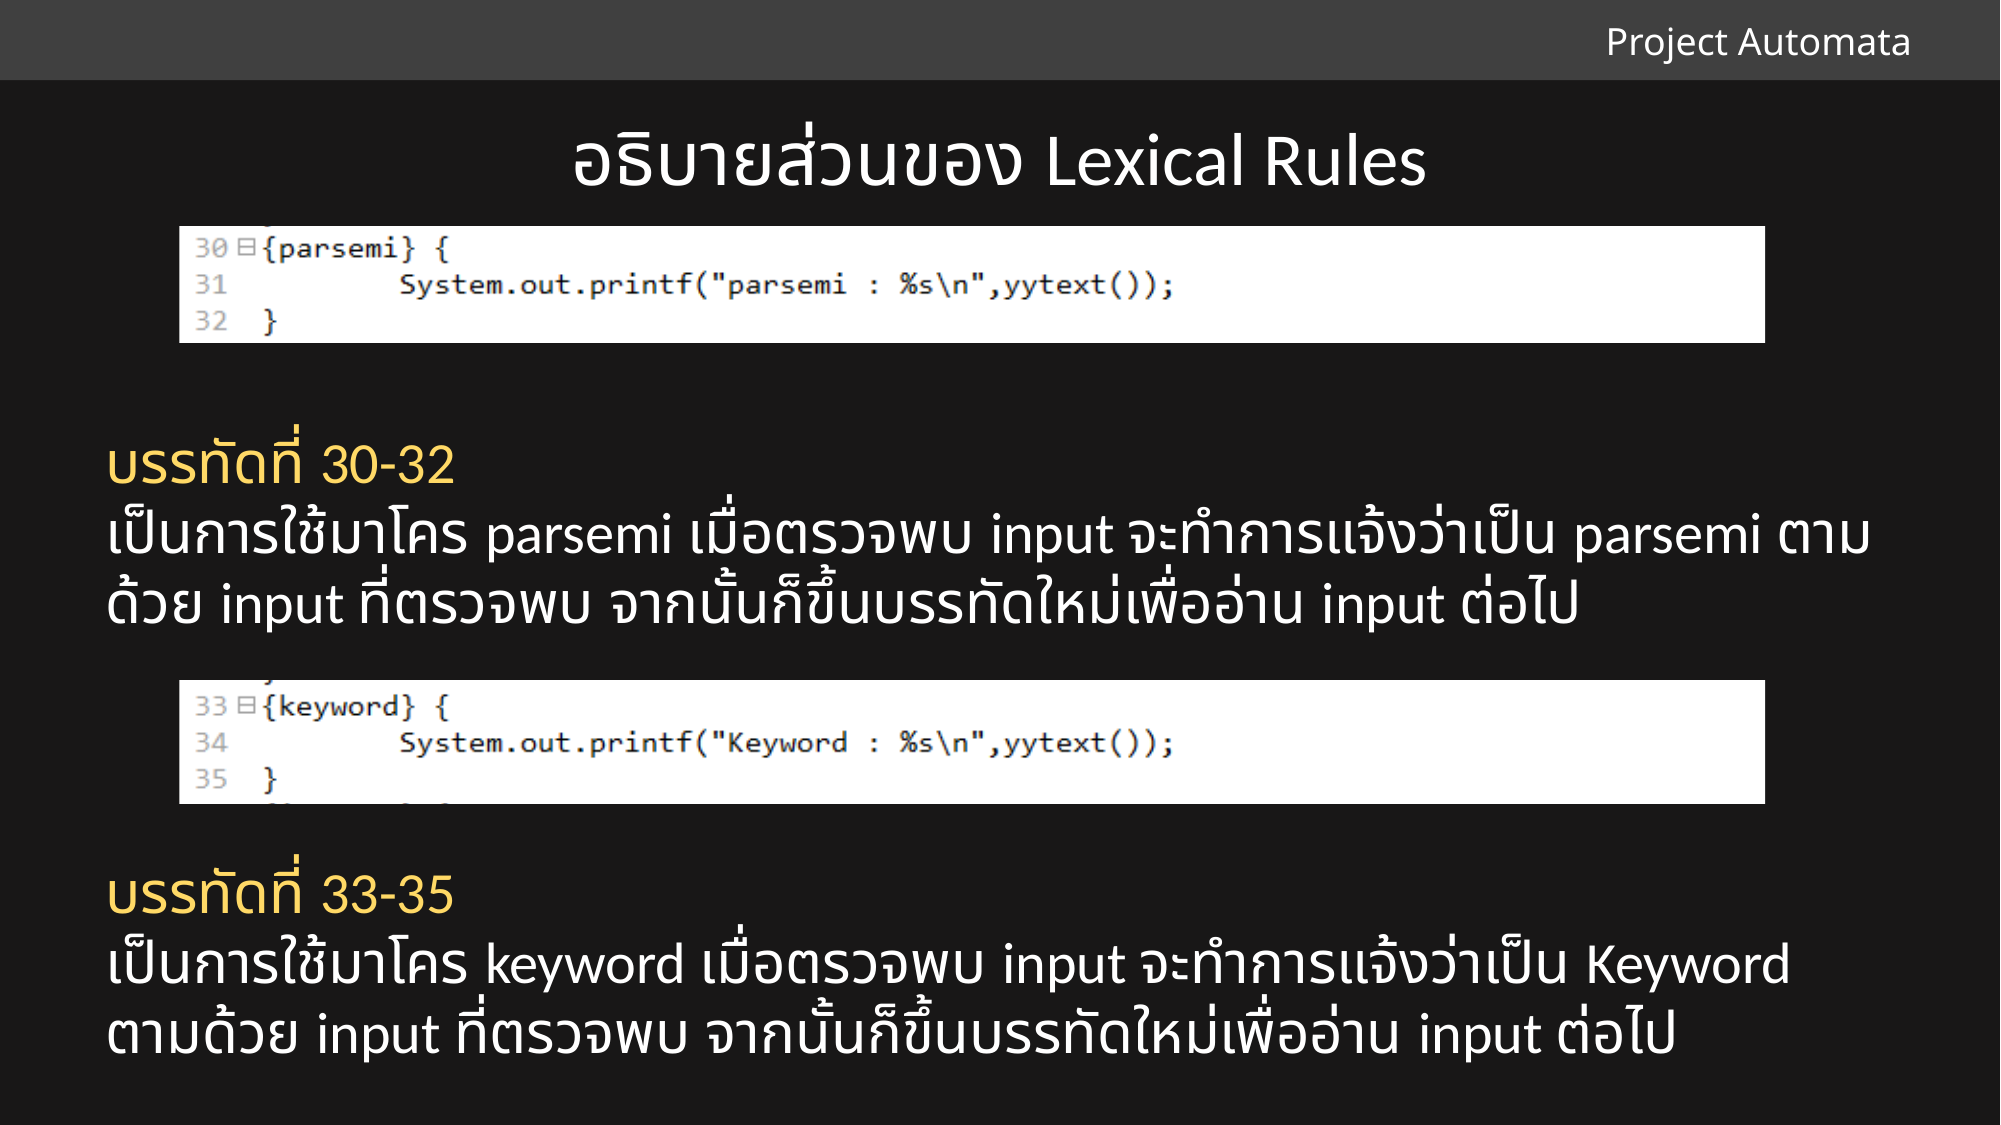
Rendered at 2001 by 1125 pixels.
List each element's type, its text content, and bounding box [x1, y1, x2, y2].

text_box บรรทัดที่ 30-32 เป็นการใช้มาโคร parsemi เมื่อตรวจพบ input จะทำการแจ้งว่าเป็น parsemi ตามด้วย input ที่ตรวจพบ จากนั้นก็ขึ้นบรรทัดใหม่เพื่ออ่าน input ต่อไป [90, 417, 1910, 643]
text_box บรรทัดที่ 33-35 เป็นการใช้มาโคร keyword เมื่อตรวจพบ input จะทำการแจ้งว่าเป็น Keyword ตามด้วย input ที่ตรวจพบ จากนั้นก็ขึ้นบรรทัดใหม่เพื่ออ่าน input ต่อไป [90, 847, 1910, 1073]
text_box อธิบายส่วนของ Lexical Rules [557, 102, 1443, 226]
text_box [0, 0, 2000, 81]
text_box Project Automata [1590, 10, 1989, 71]
picture [179, 680, 1766, 804]
picture [179, 226, 1766, 343]
